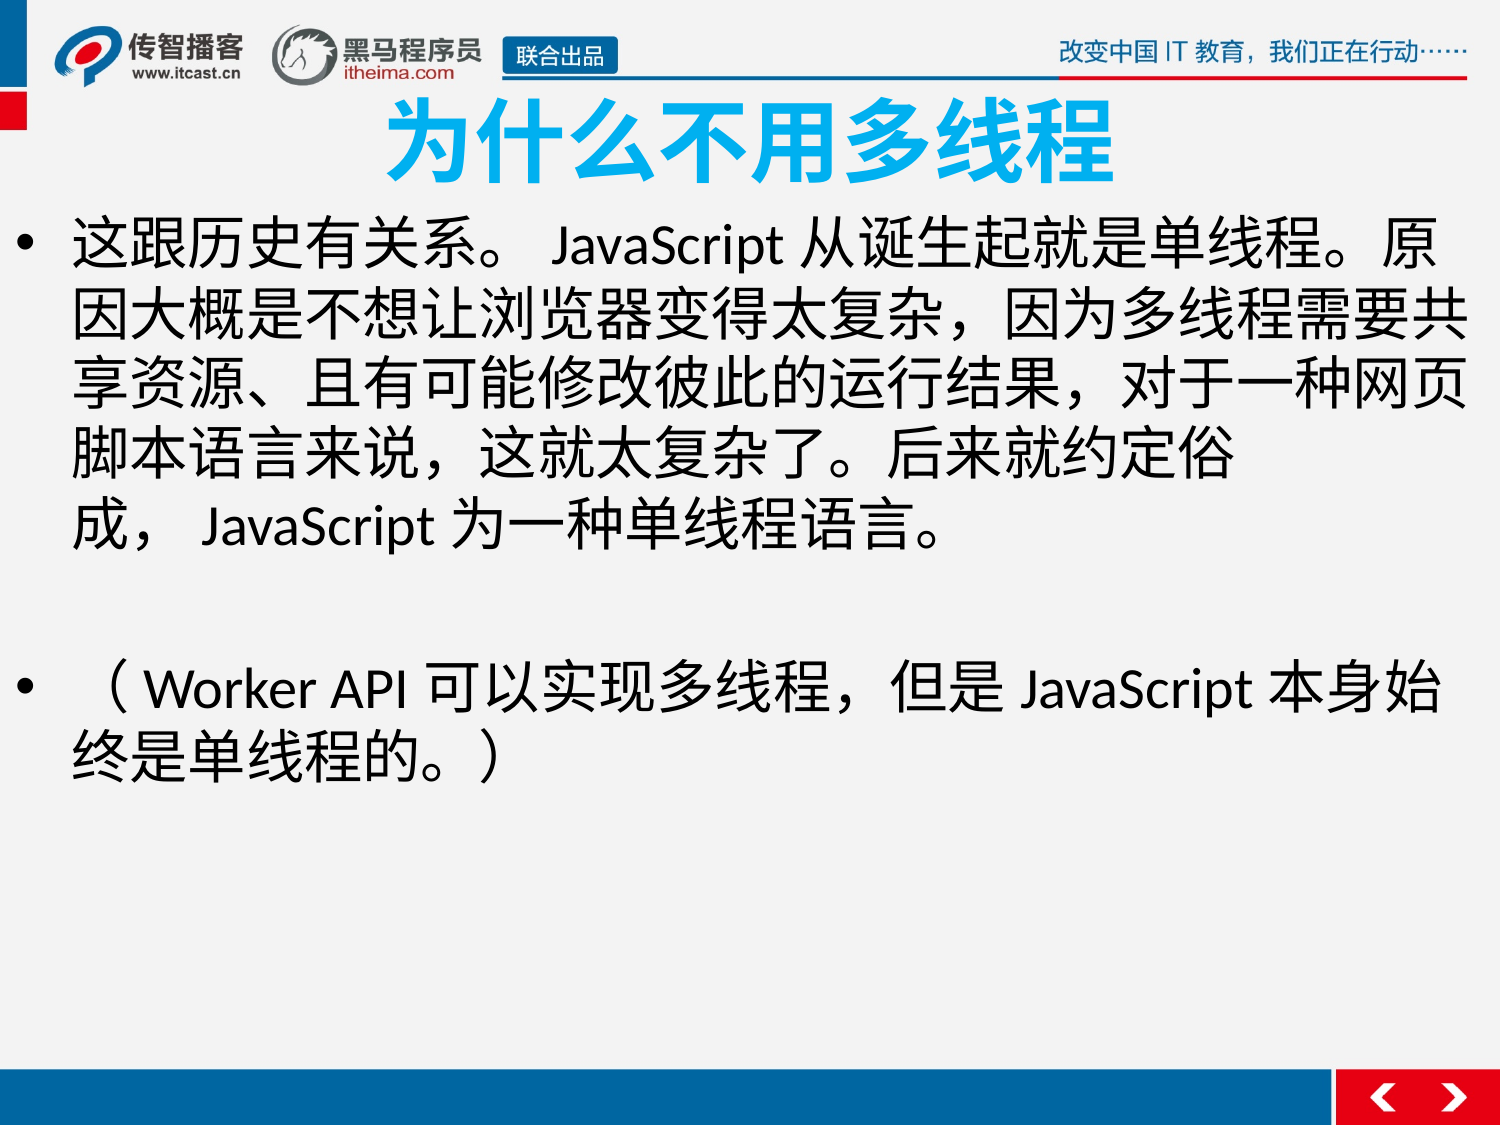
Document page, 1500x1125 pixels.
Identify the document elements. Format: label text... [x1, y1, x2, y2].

list 这跟历史有关系。JavaScript从诞生起就是单线程。原因大概是不想让浏览器变得太复杂，因为多线程需要共享资源、且有可能修改彼此的运行结果，对于一种网页脚本语言来说，这就太复杂了。后来就约定俗成，JavaScript为一种单线程语言。 （Worker API可以实现多线程，但是JavaScript本身始终是单线程的。） [0, 199, 1500, 1005]
picture [0, 0, 1500, 199]
title 为什么不用多线程 [75, 45, 1425, 199]
picture [0, 1005, 1500, 1125]
